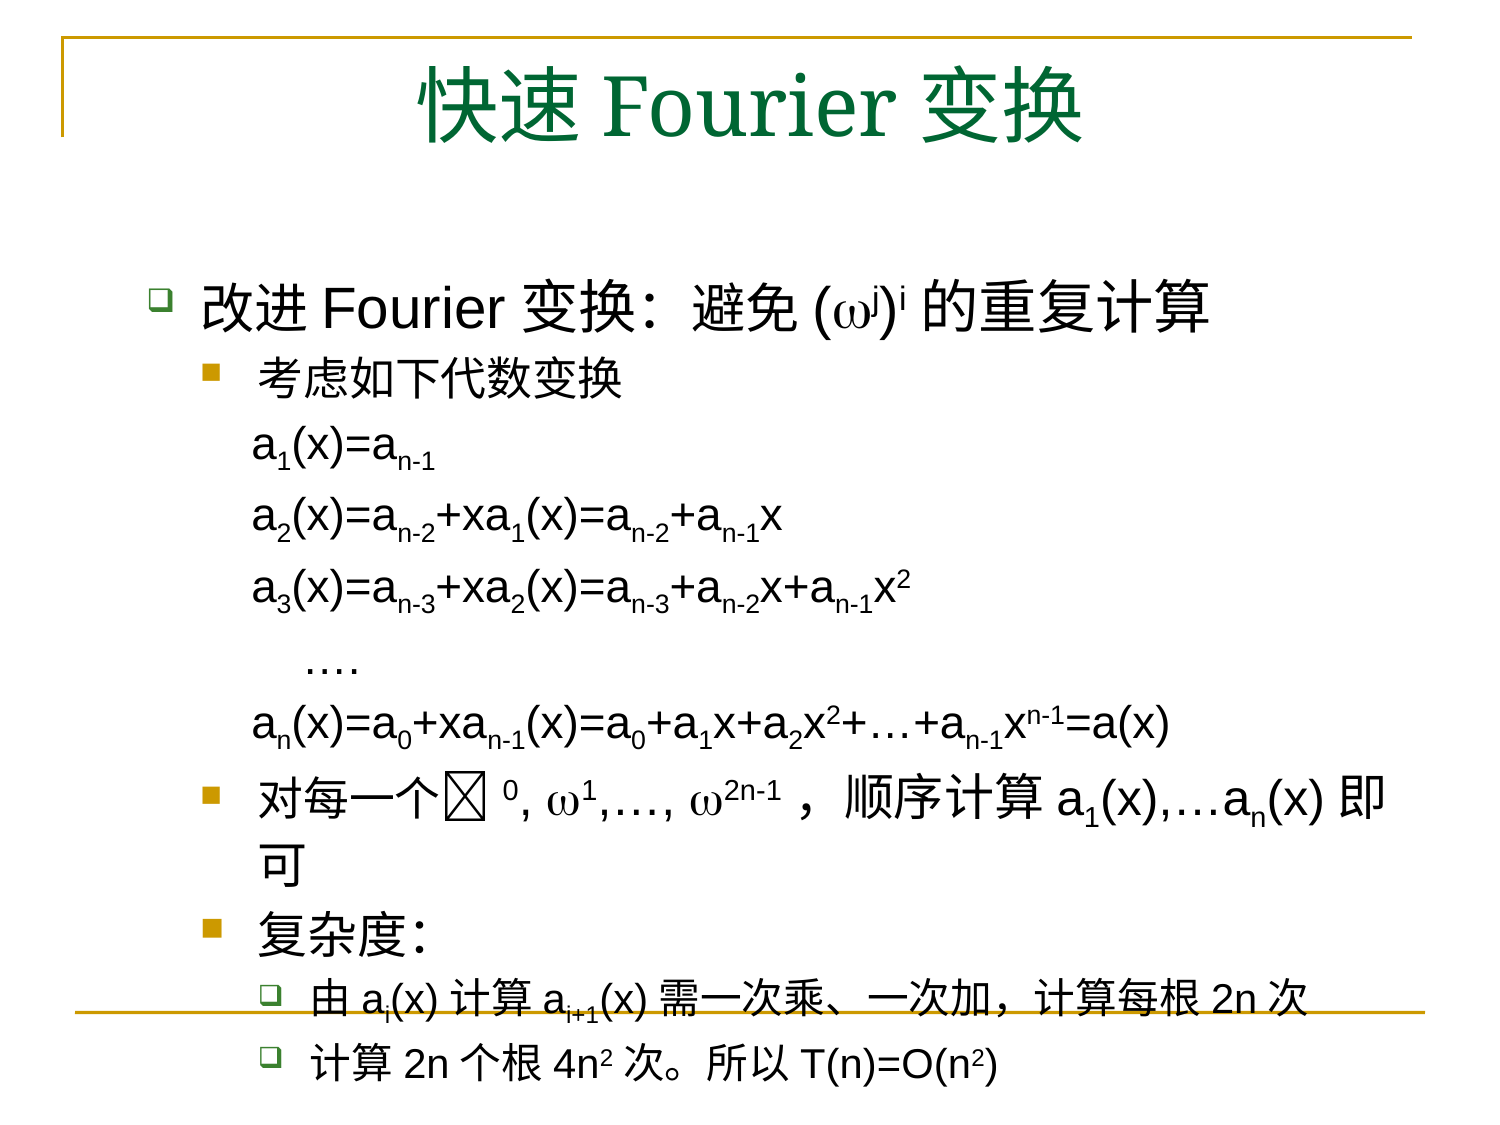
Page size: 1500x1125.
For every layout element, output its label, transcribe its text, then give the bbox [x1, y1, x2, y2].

list 改进Fourier变换：避免(j)i的重复计算 考虑如下代数变换 a1(x)=an-1 a2(x)=an-2+xa1(x)=an-2+an-1x a3(x)=an-3+xa2(x)=an-3+an-2x+an-1x2 …. an(x)=a0+xan-1(x)=a0+a1x+a2x2+…+an-1xn-1=a(x) 对每一个0, 1,…, 2n-1，顺序计算a1(x),…an(x)即可 复杂度： 由ai(x)计算ai+1(x)需一次乘、一次加，计算每根2n次 计算2n个根4n2次。所以T(n)=O(n2) [74, 262, 1426, 1006]
title 快速Fourier变换 [74, 45, 1426, 233]
